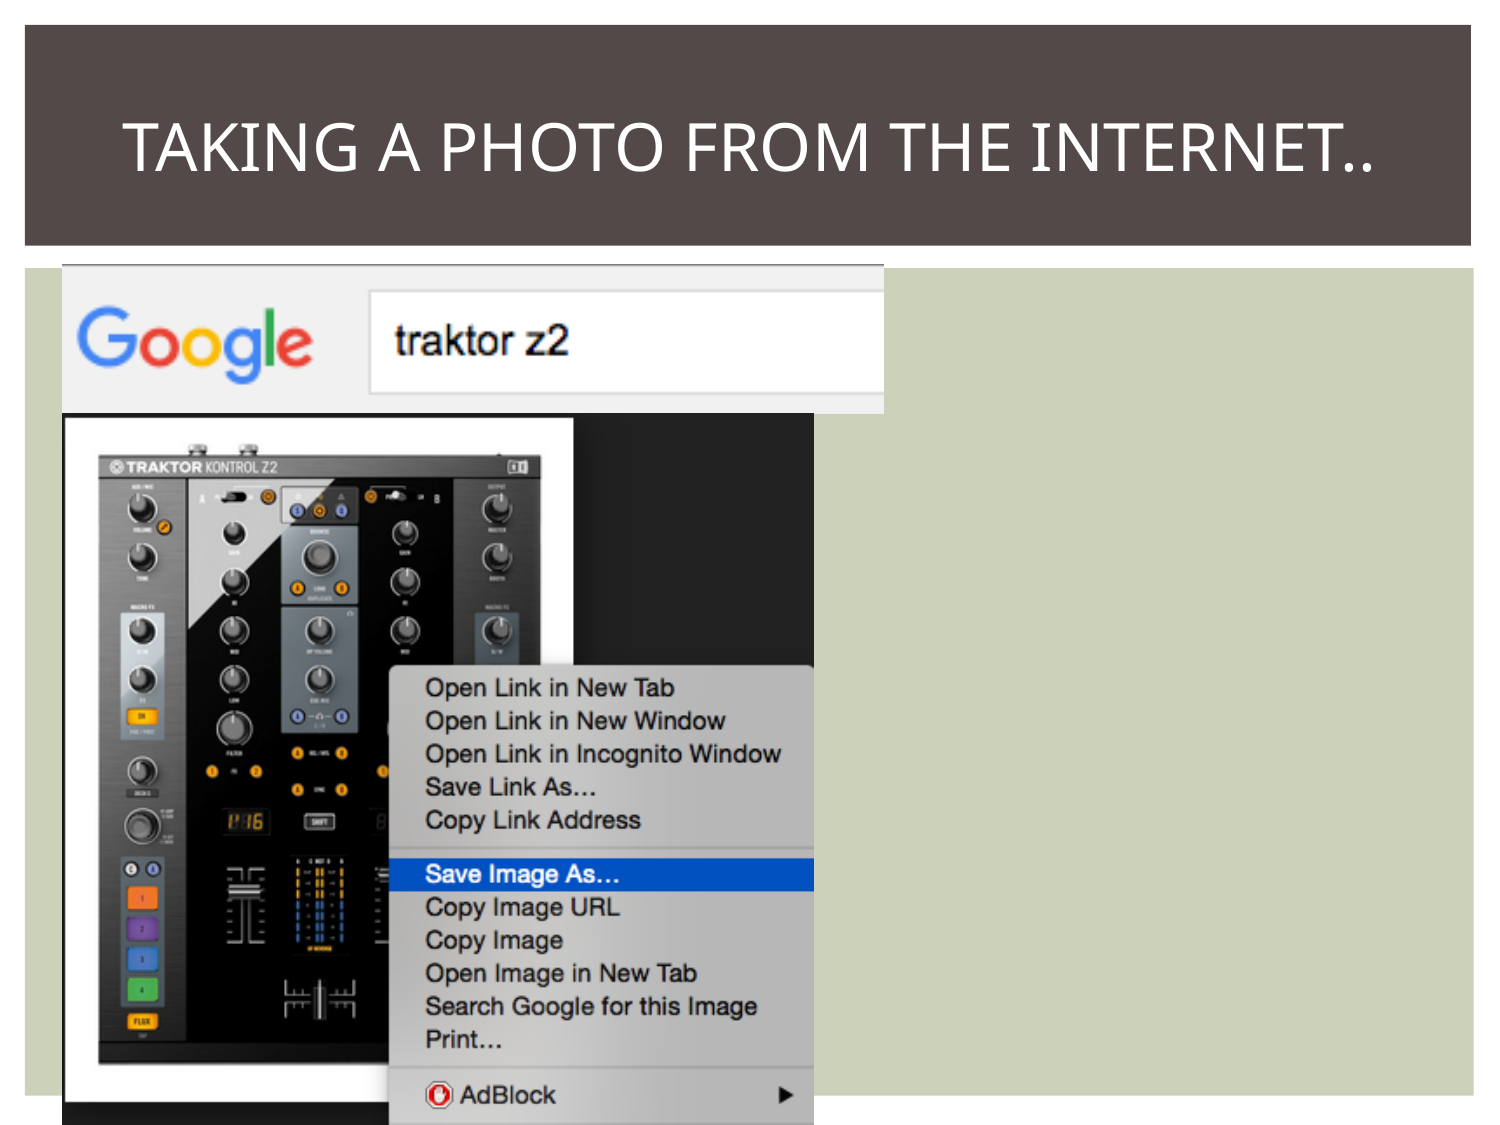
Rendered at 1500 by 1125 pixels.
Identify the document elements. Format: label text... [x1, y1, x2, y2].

title TAKING A PHOTO FROM THE INTERNET.. [62, 58, 1438, 232]
picture [62, 264, 884, 1125]
